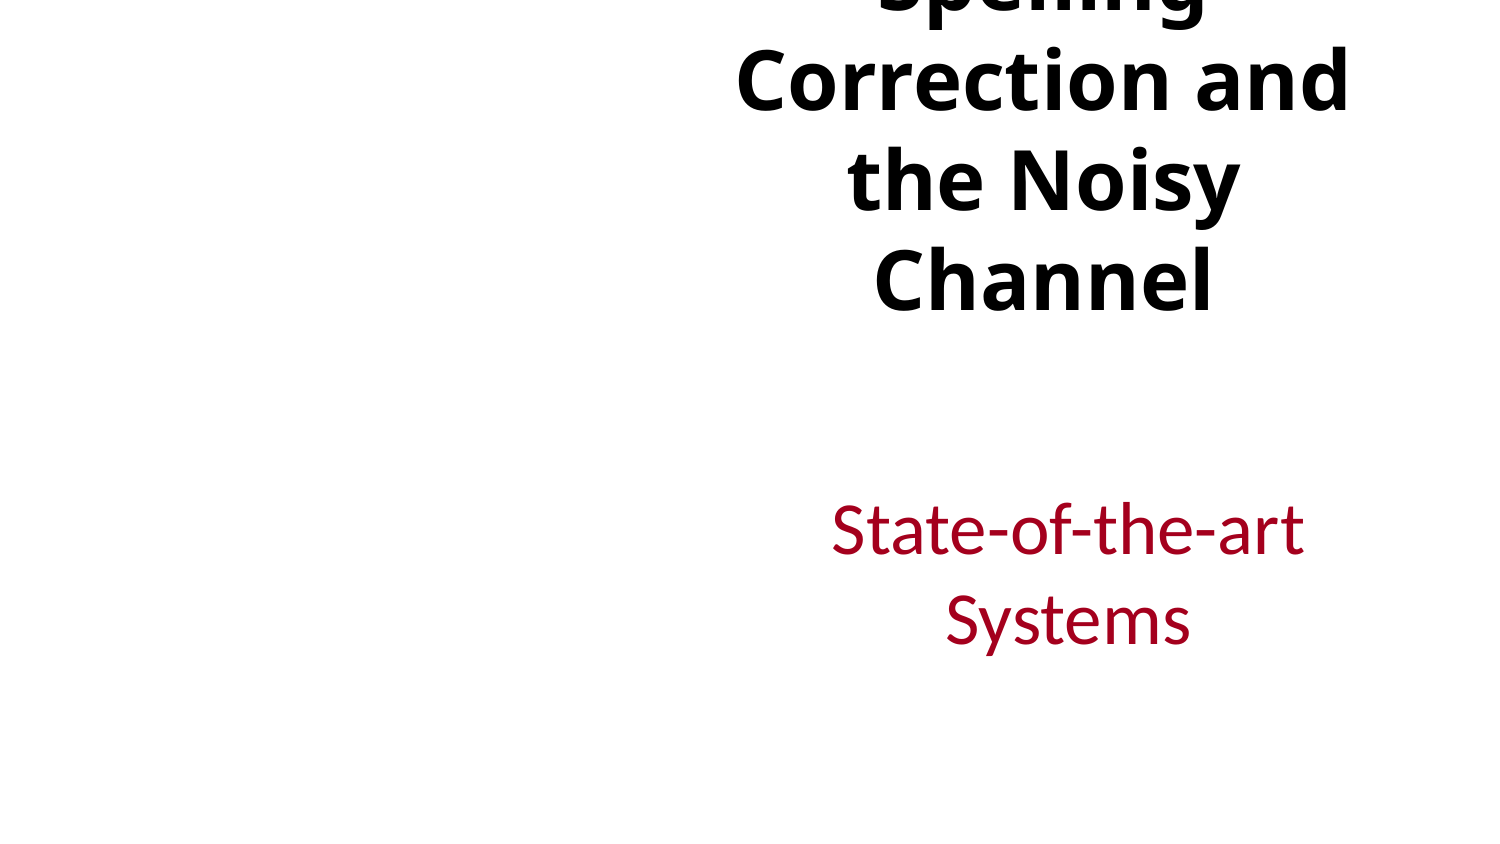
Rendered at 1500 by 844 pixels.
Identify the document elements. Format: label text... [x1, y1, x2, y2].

subtitle State-of-the-art Systems [750, 471, 1388, 747]
title Spelling Correction and the Noisy Channel [650, 21, 1438, 335]
